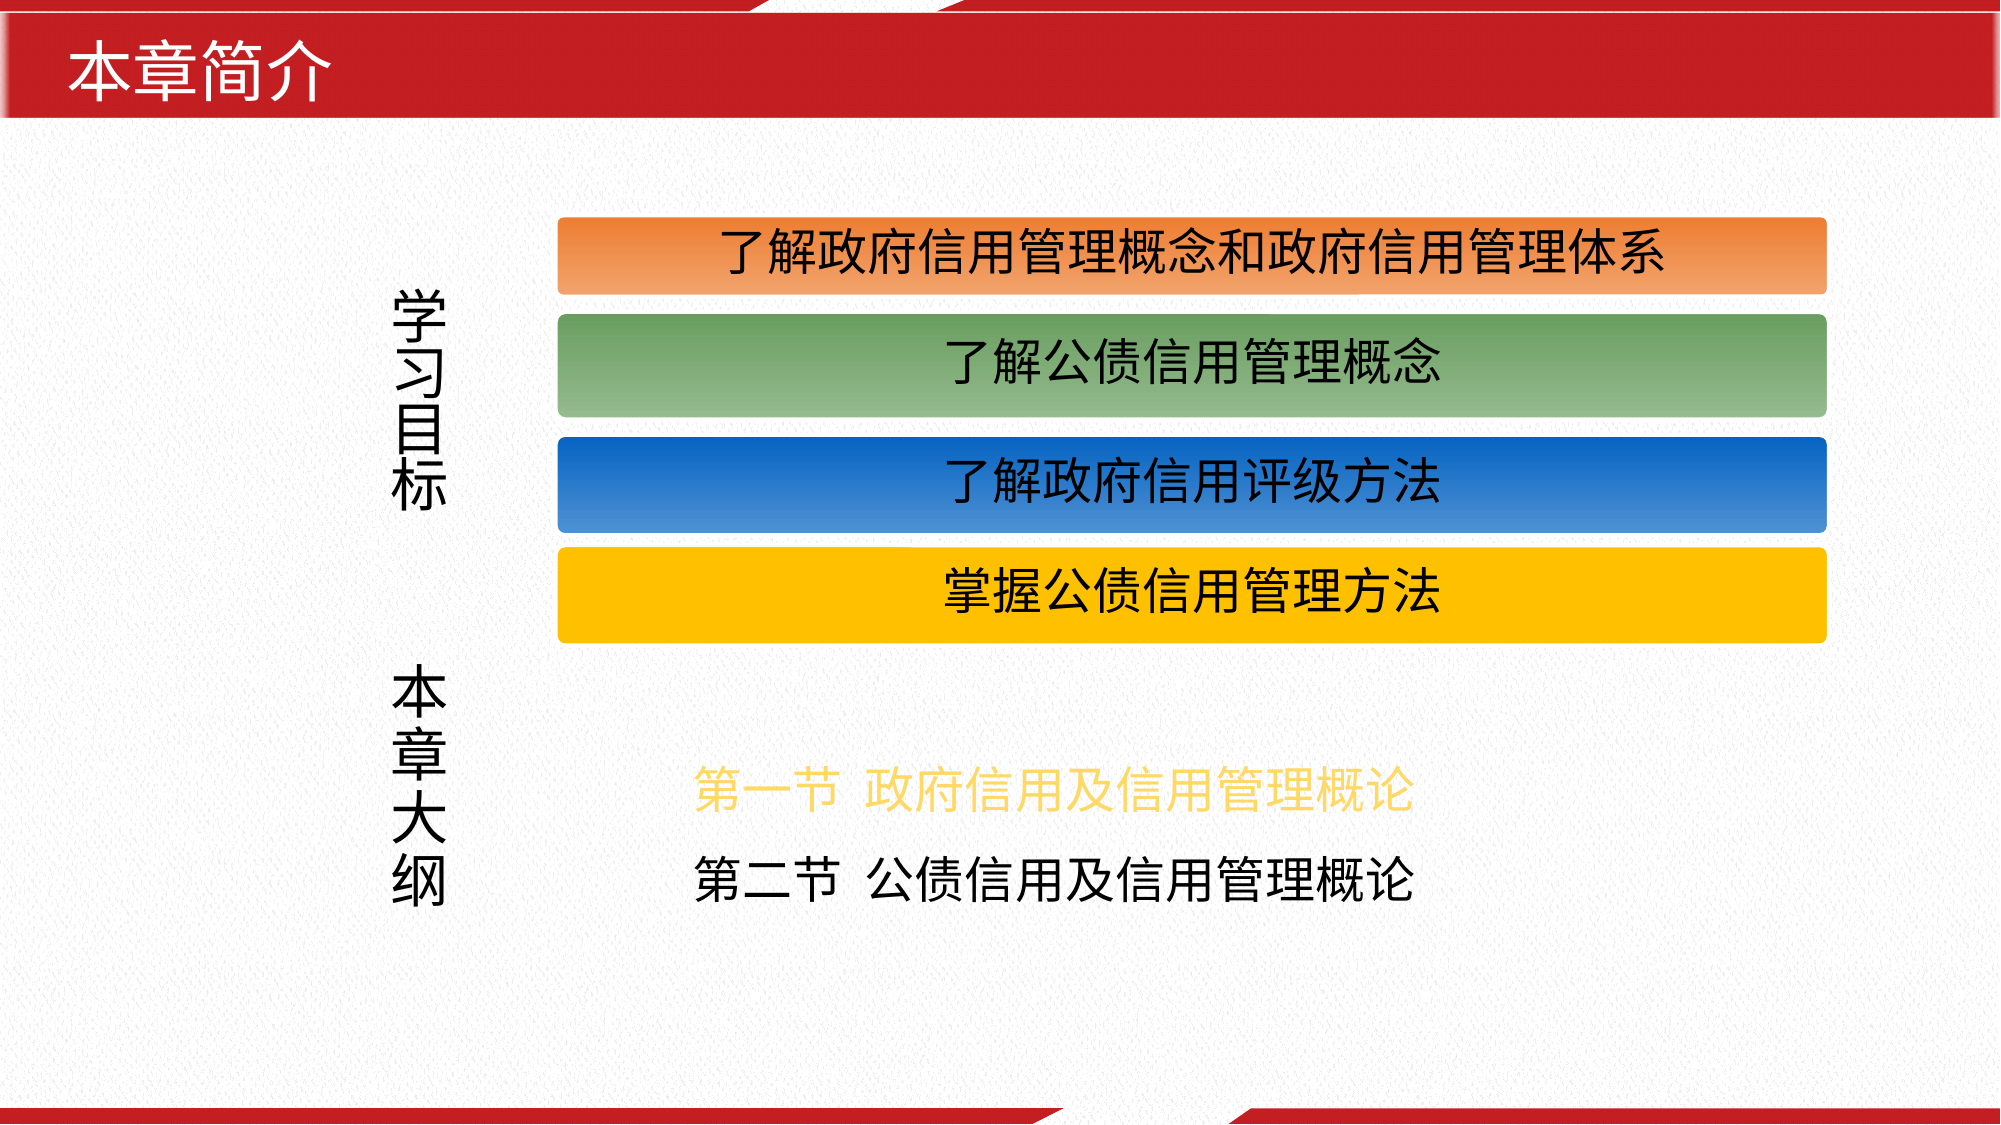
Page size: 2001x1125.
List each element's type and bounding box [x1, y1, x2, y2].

picture [0, 12, 2000, 118]
text_box [0, 118, 2000, 1125]
text_box [0, 0, 2000, 12]
